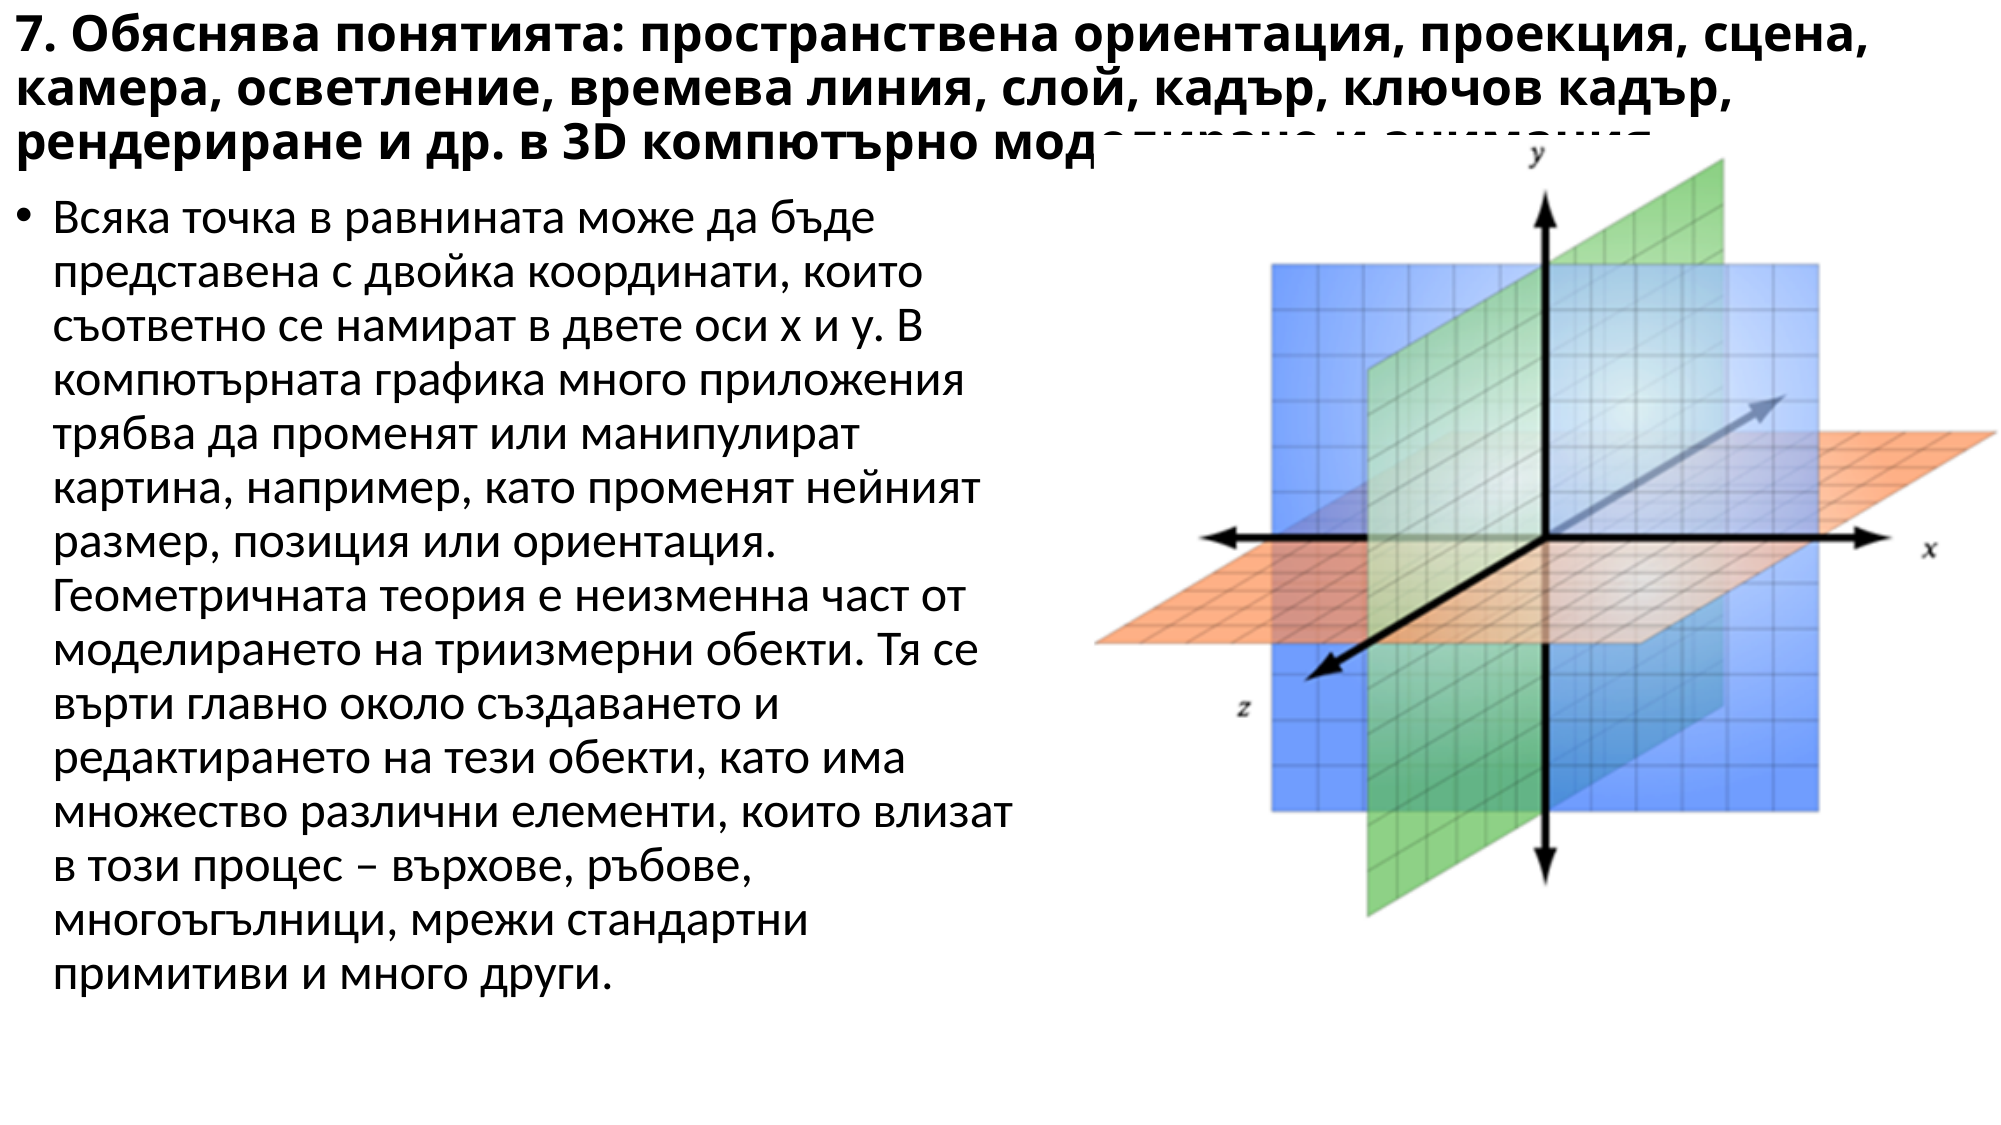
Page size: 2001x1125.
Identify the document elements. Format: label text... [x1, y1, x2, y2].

picture [1093, 135, 2000, 936]
title 7. Обяснява понятията: пространствена ориентация, проекция, сцена, камера, осветление, времева линия, слой, кадър, ключов кадър, рендериране и др. в 3D компютърно моделиране и анимация. [0, 0, 2000, 238]
list Всяка точка в равнината може да бъде представена с двойка координати, които съответно се намират в двете оси х и у. В компютърната графика много приложения трябва да променят или манипулират картина, например, като променят нейният размер, позиция или ориентация. Геометричната теория е неизменна част от моделирането на триизмерни обекти. Тя се върти главно около създаването и редактирането на тези обекти, като има множество различни елементи, които влизат в този процес – върхове, ръбове, многоъгълници, мрежи стандартни примитиви и много други. [0, 182, 1049, 1037]
